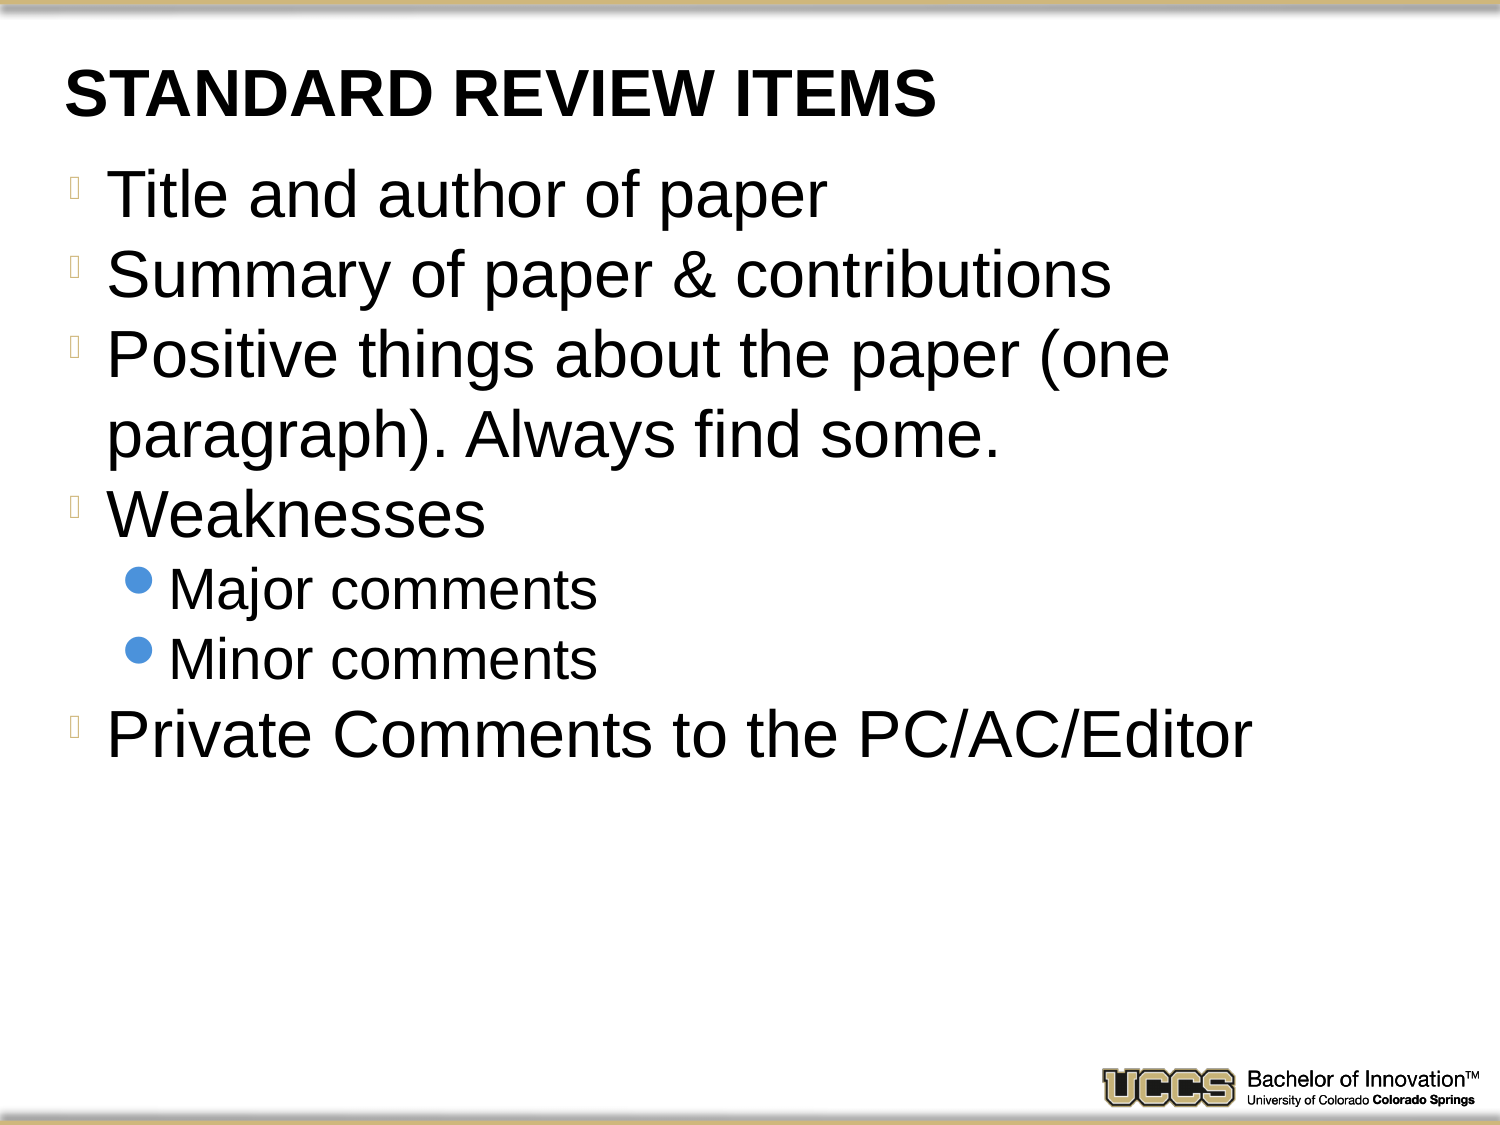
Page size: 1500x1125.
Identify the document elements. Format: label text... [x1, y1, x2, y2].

list Title and author of paper Summary of paper & contributions Positive things about the paper (one paragraph). Always find some. Weaknesses Major comments Minor comments Private Comments to the PC/AC/Editor [54, 143, 1367, 1069]
title Standard Review items [50, 24, 1450, 138]
